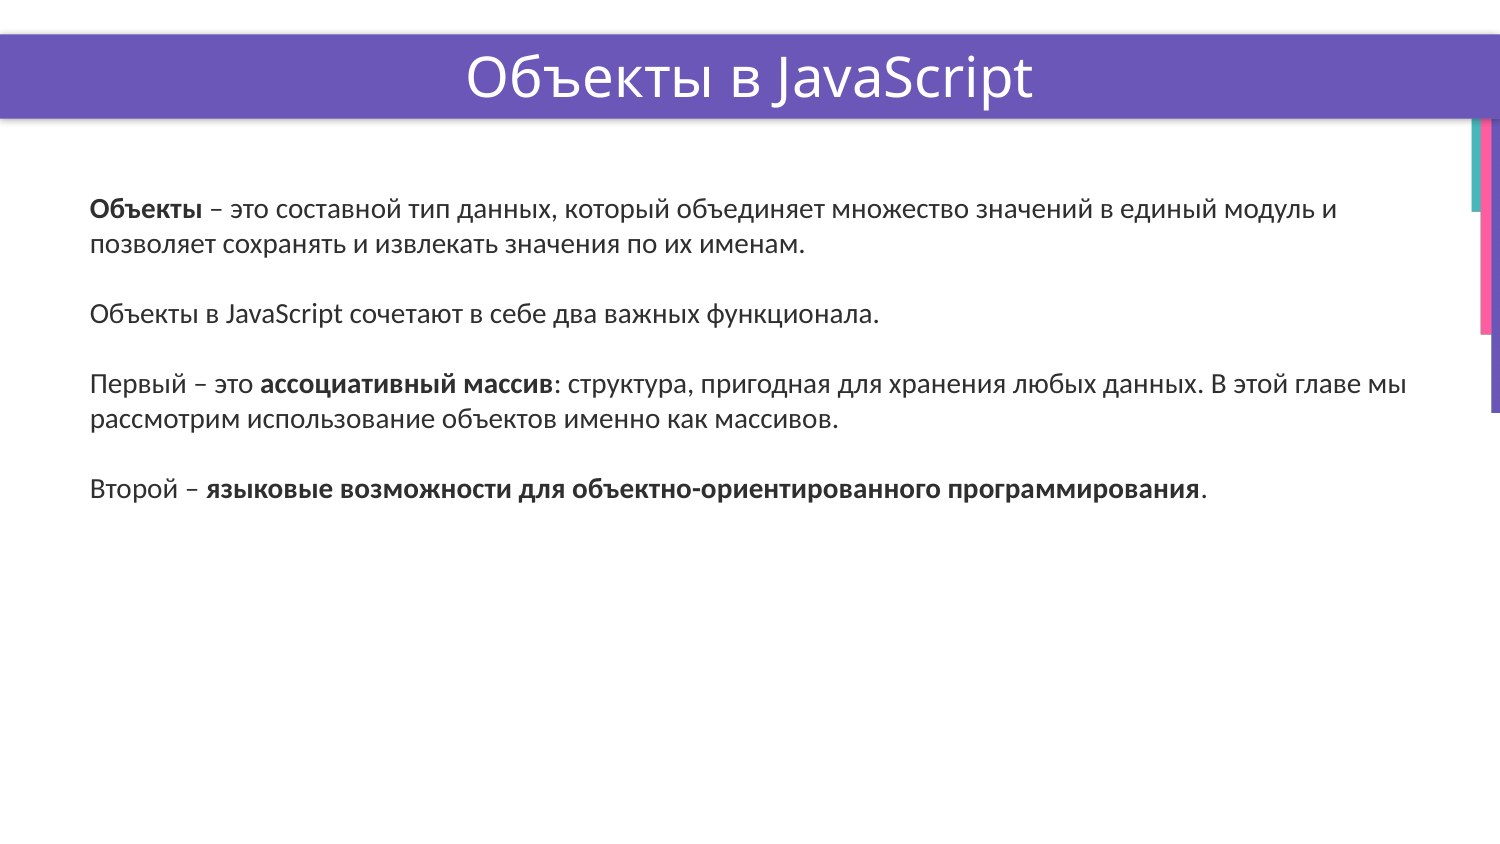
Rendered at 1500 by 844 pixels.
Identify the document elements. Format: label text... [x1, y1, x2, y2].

picture [1472, 119, 1500, 412]
title Объекты в JavaScript [75, 34, 1425, 115]
text_box Объекты – это составной тип данных, который объединяет множество значений в единый модуль и позволяет сохранять и извлекать значения по их именам. Объекты в JavaScript сочетают в себе два важных функционала. Первый – это ассоциативный массив: структура, пригодная для хранения любых данных. В этой главе мы рассмотрим использование объектов именно как массивов. Второй – языковые возможности для объектно-ориентированного программирования. [74, 181, 1425, 557]
